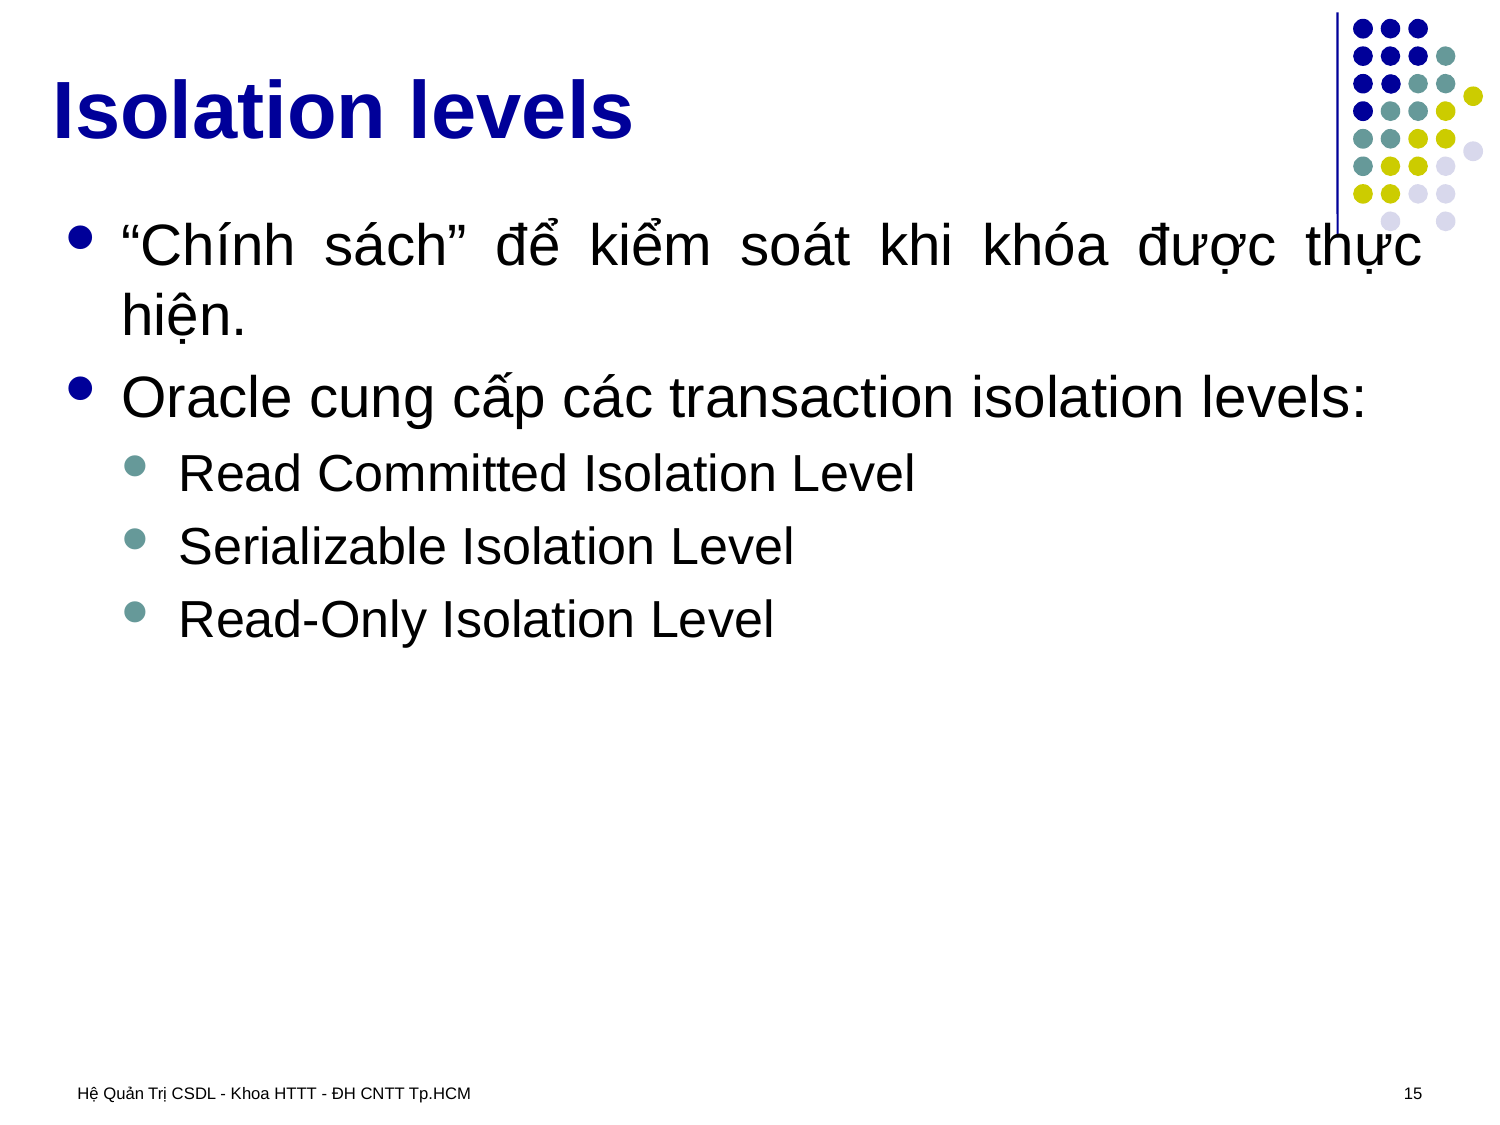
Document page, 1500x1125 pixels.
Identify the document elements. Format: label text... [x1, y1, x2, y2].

title Isolation levels [37, 20, 1325, 163]
footer Hệ Quản Trị CSDL - Khoa HTTT - ĐH CNTT Tp.HCM [62, 1074, 1025, 1125]
list “Chính sách” để kiểm soát khi khóa được thực hiện. Oracle cung cấp các transaction isolation levels: Read Committed Isolation Level Serializable Isolation Level Read-Only Isolation Level [50, 200, 1438, 1038]
slide_number 15 [1087, 1074, 1438, 1125]
